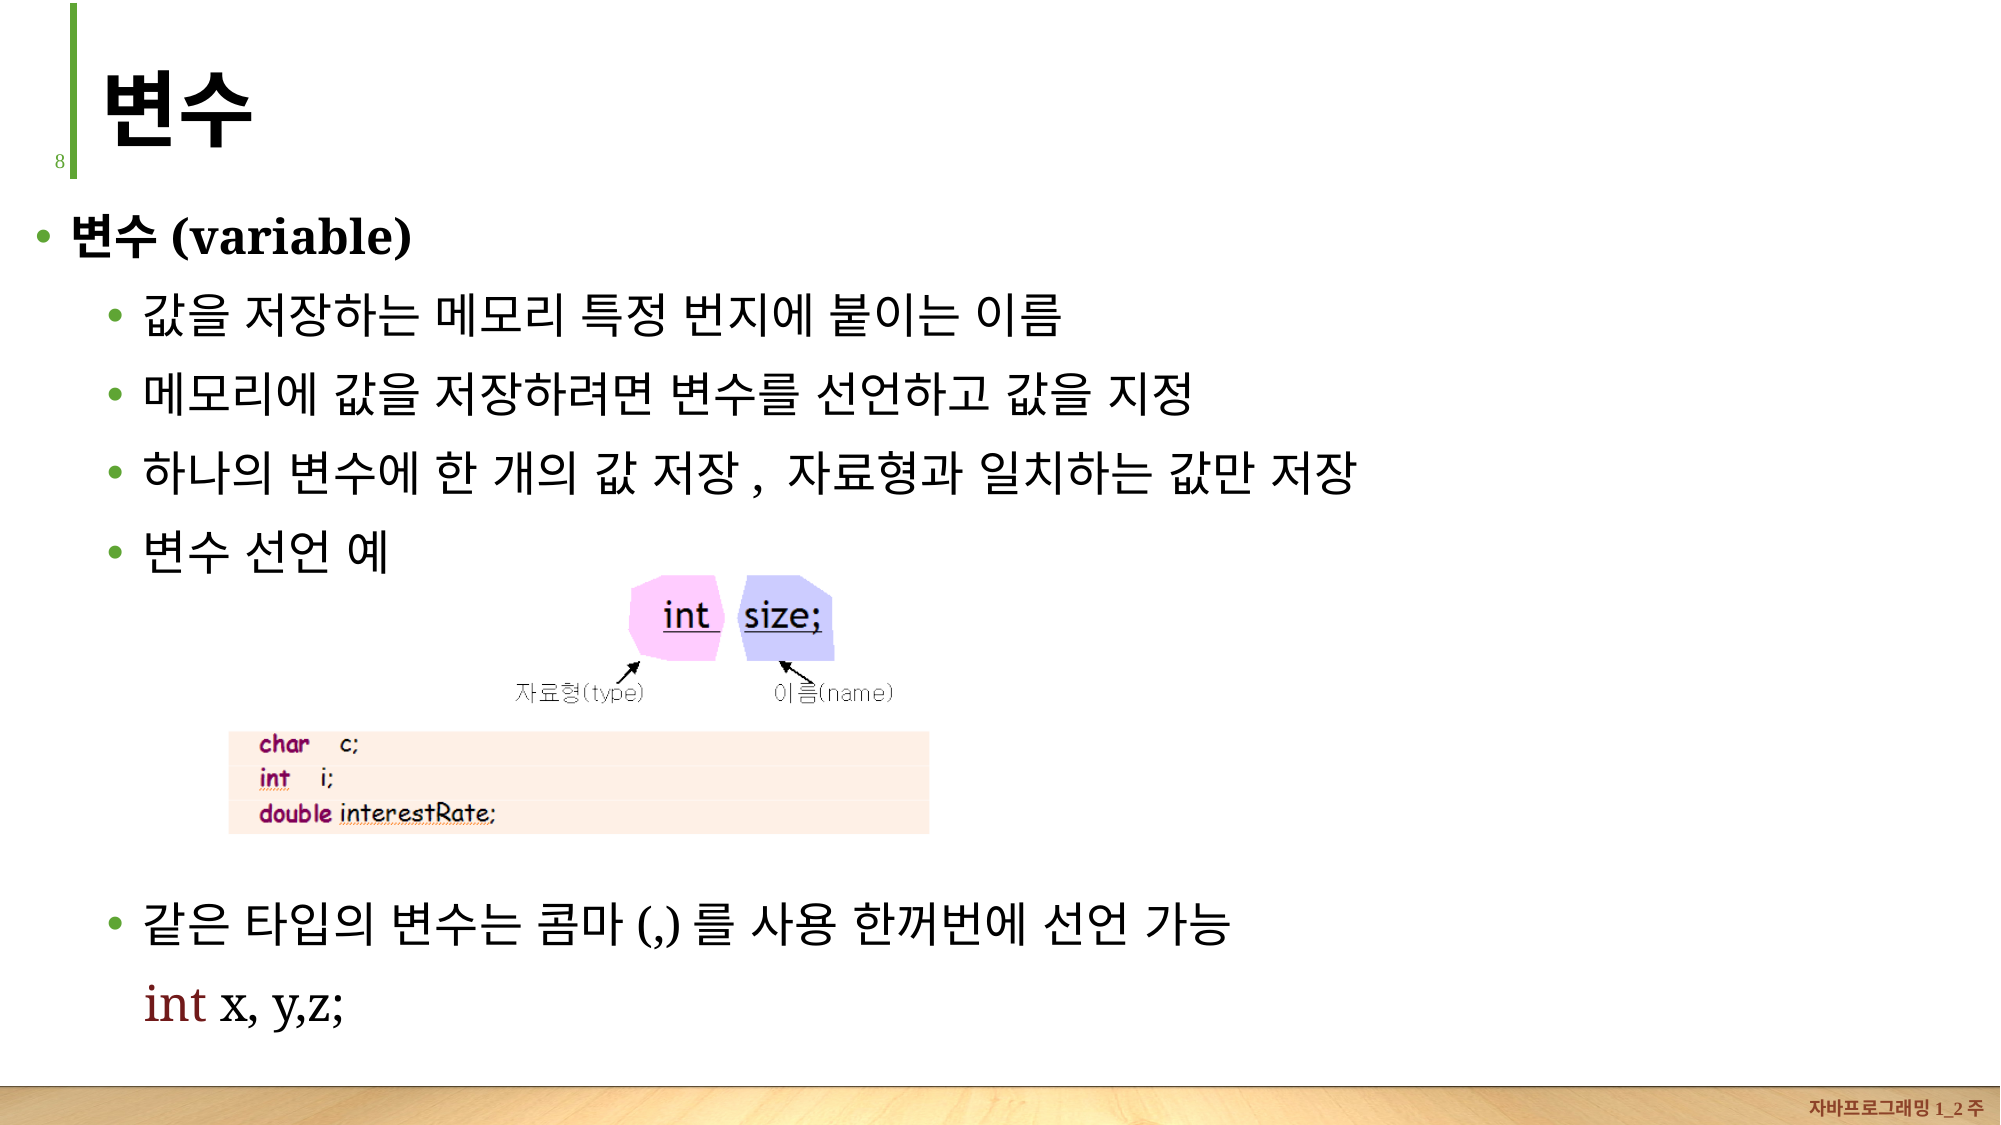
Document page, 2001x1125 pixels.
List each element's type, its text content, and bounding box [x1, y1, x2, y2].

footer 자바프로그래밍1_2주 [1201, 1091, 2000, 1125]
picture [0, 1086, 2000, 1125]
list 변수(variable) 값을 저장하는 메모리 특정 번지에 붙이는 이름 메모리에 값을 저장하려면 변수를 선언하고 값을 지정 하나의 변수에 한 개의 값 저장, 자료형과 일치하는 값만 저장 변수 선언 예 같은 타입의 변수는 콤마(,)를 사용 한꺼번에 선언 가능 int x, y,z; [19, 187, 1980, 1046]
picture [228, 565, 930, 849]
title 변수 [86, 15, 1649, 167]
slide_number 7 [19, 140, 81, 188]
